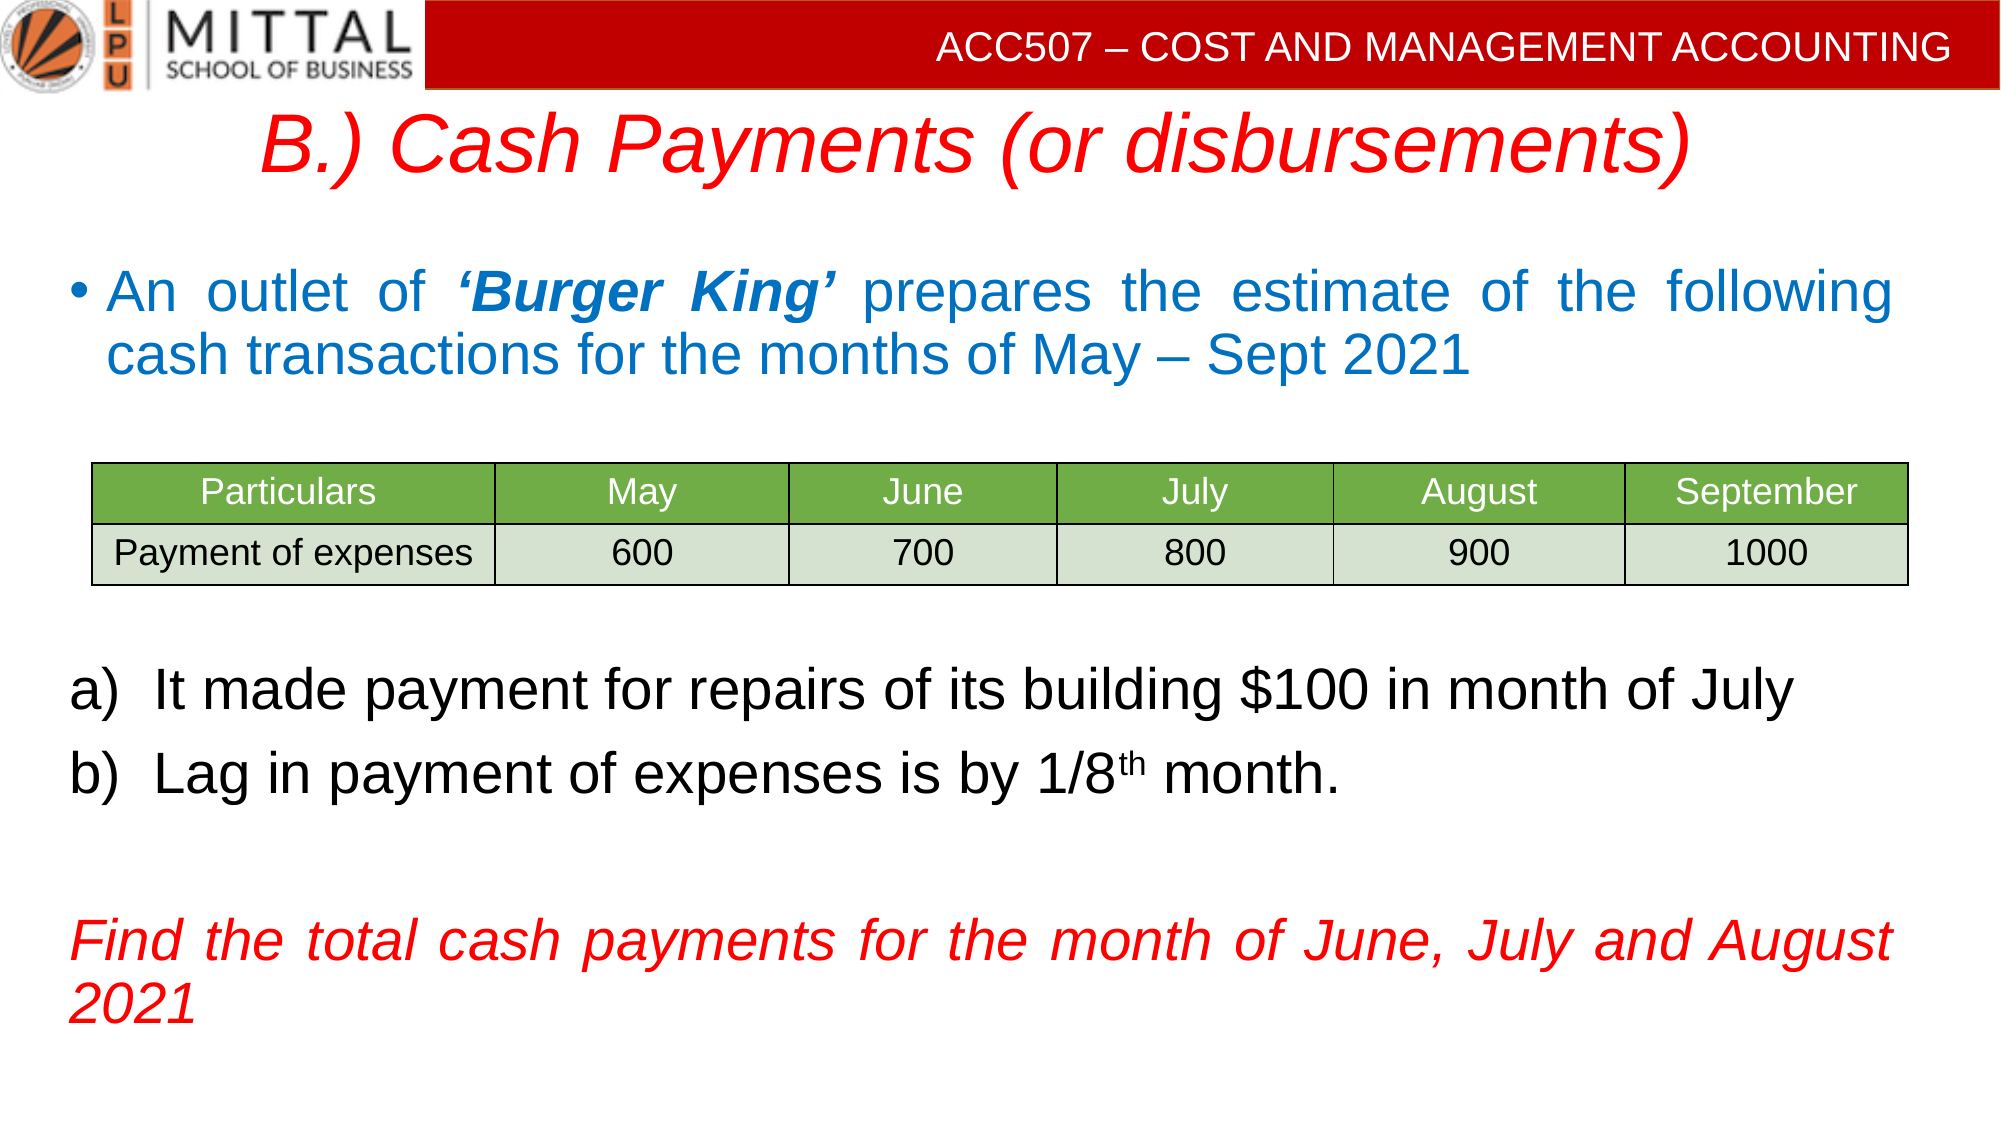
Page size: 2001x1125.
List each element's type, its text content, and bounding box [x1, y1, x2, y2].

title B.) Cash Payments (or disbursements) [137, 89, 1863, 203]
list An outlet of ‘Burger King’ prepares the estimate of the following cash transactions for the months of May – Sept 2021 It made payment for repairs of its building $100 in month of July Lag in payment of expenses is by 1/8th month. Find the total cash payments for the month of June, July and August 2021 [54, 254, 1911, 1125]
table_header June [790, 464, 1056, 523]
table_cell 600 [496, 525, 788, 584]
table_cell 700 [790, 525, 1056, 584]
table_header Particulars [93, 464, 494, 523]
table_header July [1058, 464, 1333, 523]
table_header August [1334, 464, 1624, 523]
table_cell Payment of expenses [93, 525, 494, 584]
table_cell 1000 [1626, 525, 1907, 584]
table_header May [496, 464, 788, 523]
picture [0, 0, 425, 96]
table_cell 900 [1334, 525, 1624, 584]
table_cell 800 [1058, 525, 1333, 584]
table_header September [1626, 464, 1907, 523]
